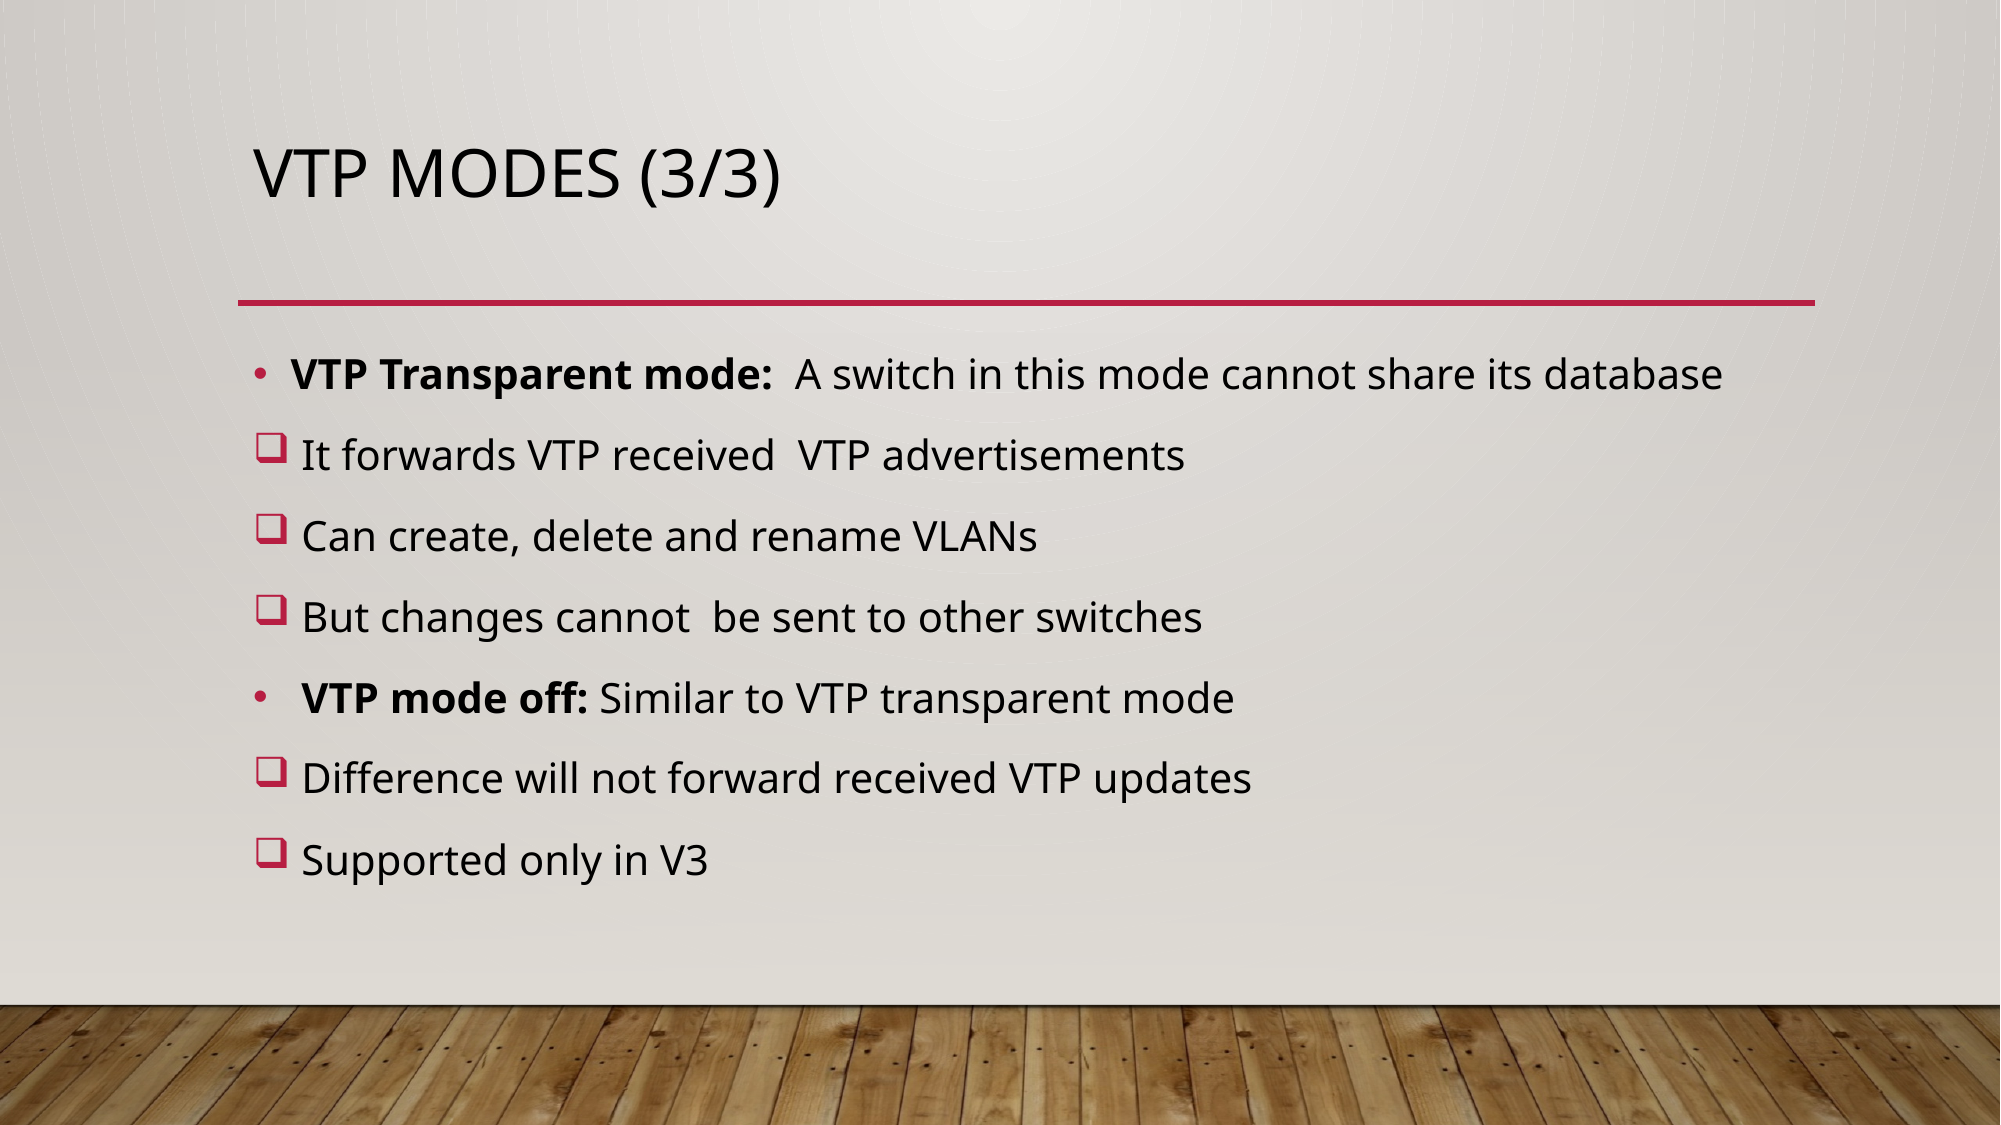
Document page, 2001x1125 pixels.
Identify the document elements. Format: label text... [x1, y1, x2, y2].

list VTP Transparent mode: A switch in this mode cannot share its database It forwards VTP received VTP advertisements Can create, delete and rename VLANs But changes cannot be sent to other switches VTP mode off: Similar to VTP transparent mode Difference will not forward received VTP updates Supported only in V3 [238, 330, 1814, 897]
picture [0, 1005, 2000, 1125]
title Vtp modes (3/3) [238, 131, 1814, 305]
